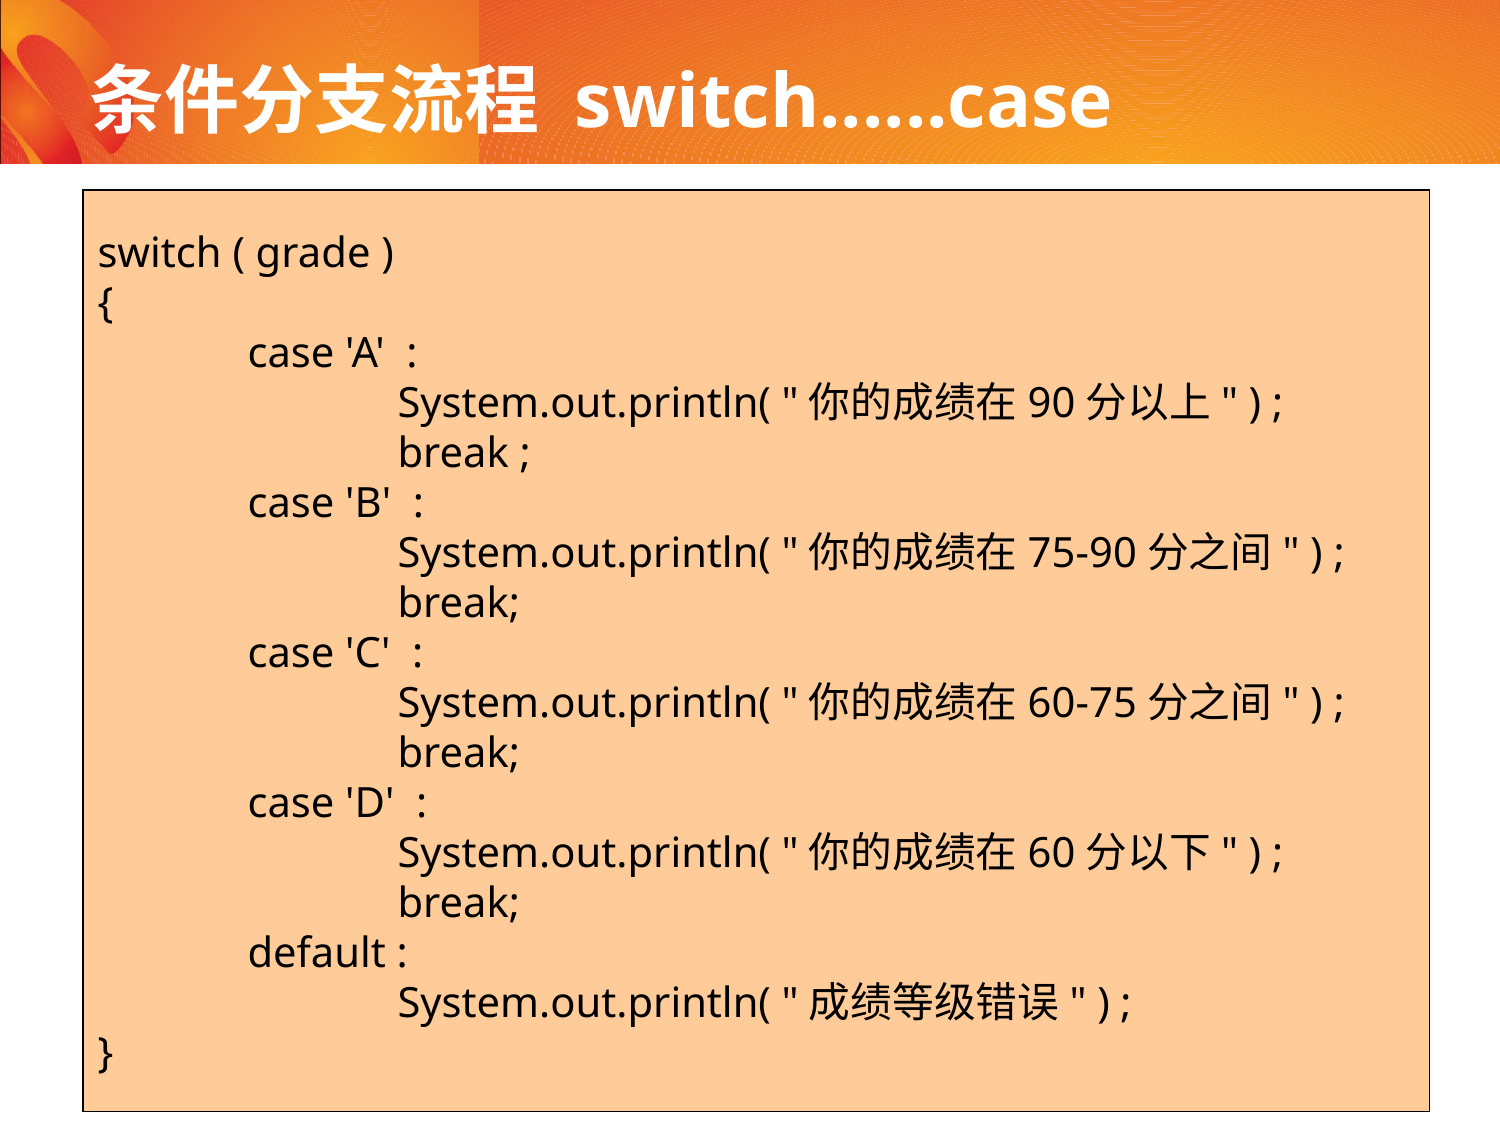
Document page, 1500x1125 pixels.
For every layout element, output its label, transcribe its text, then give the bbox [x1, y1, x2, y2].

picture [0, 0, 1500, 164]
list [75, 190, 82, 1005]
title 条件分支流程 switch......case [75, 45, 1425, 167]
text_box switch ( grade ) { case 'A' : System.out.println( "你的成绩在90分以上" ) ; break ; case 'B' : System.out.println( "你的成绩在75-90分之间" ) ; break; case 'C' : System.out.println( "你的成绩在60-75分之间" ) ; break; case 'D' : System.out.println( "你的成绩在60分以下" ) ; break; default : System.out.println( "成绩等级错误" ) ; } [82, 190, 1430, 1112]
